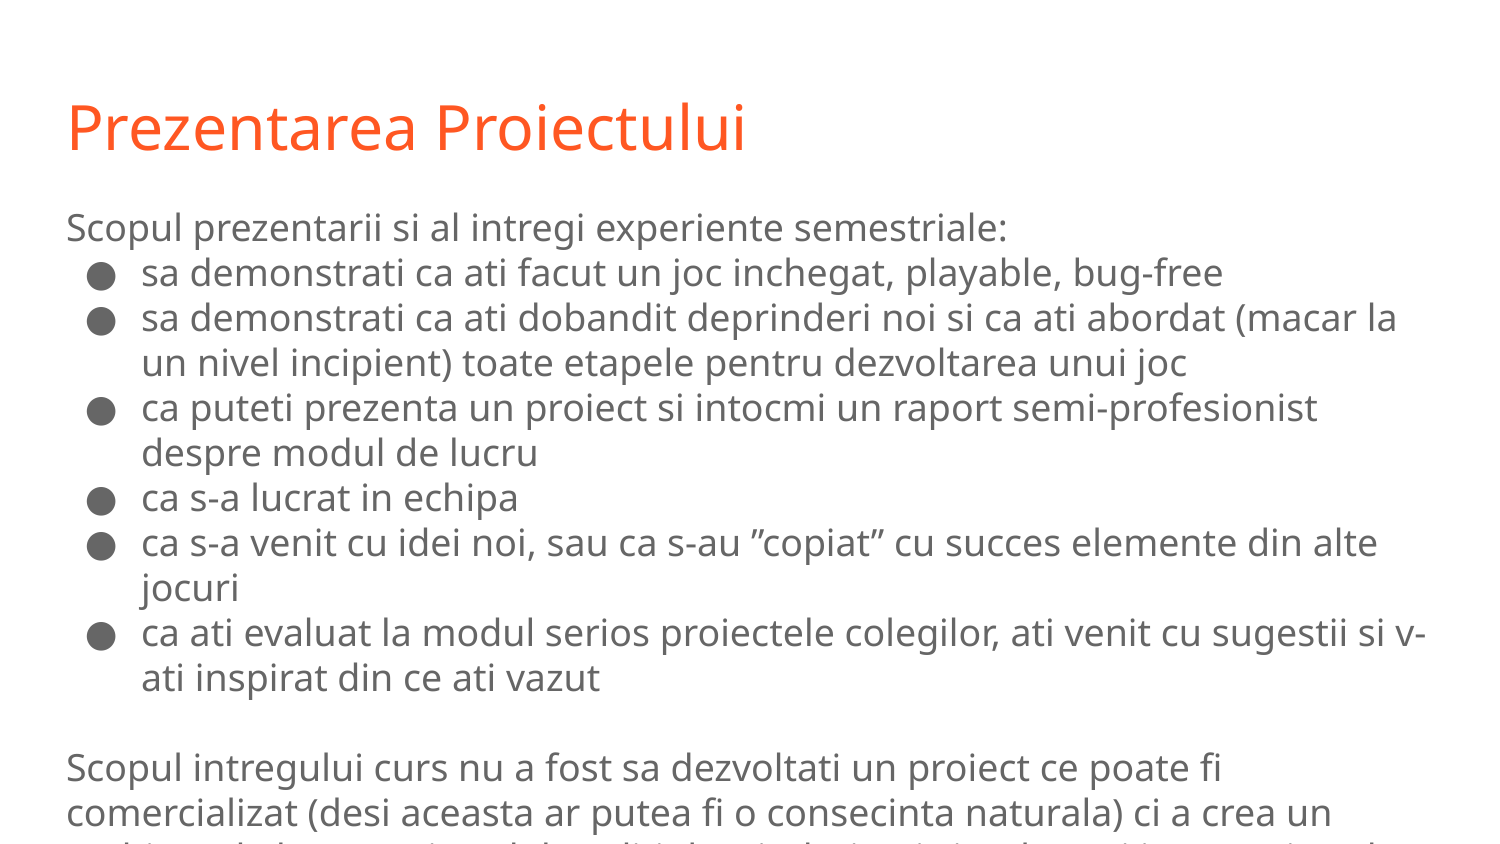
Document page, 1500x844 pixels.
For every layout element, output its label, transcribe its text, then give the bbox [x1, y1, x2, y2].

list Scopul prezentarii si al intregi experiente semestriale: sa demonstrati ca ati facut un joc inchegat, playable, bug-free sa demonstrati ca ati dobandit deprinderi noi si ca ati abordat (macar la un nivel incipient) toate etapele pentru dezvoltarea unui joc ca puteti prezenta un proiect si intocmi un raport semi-profesionist despre modul de lucru ca s-a lucrat in echipa ca s-a venit cu idei noi, sau ca s-au ”copiat” cu succes elemente din alte jocuri ca ati evaluat la modul serios proiectele colegilor, ati venit cu sugestii si v-ati inspirat din ce ati vazut Scopul intregului curs nu a fost sa dezvoltati un proiect ce poate fi comercializat (desi aceasta ar putea fi o consecinta naturala) ci a crea un ambient de lucru, voi sa dobanditi deprinderi noi si sa lucrati intr-un ritm de agile. [51, 189, 1449, 750]
title Prezentarea Proiectului [51, 72, 1449, 167]
